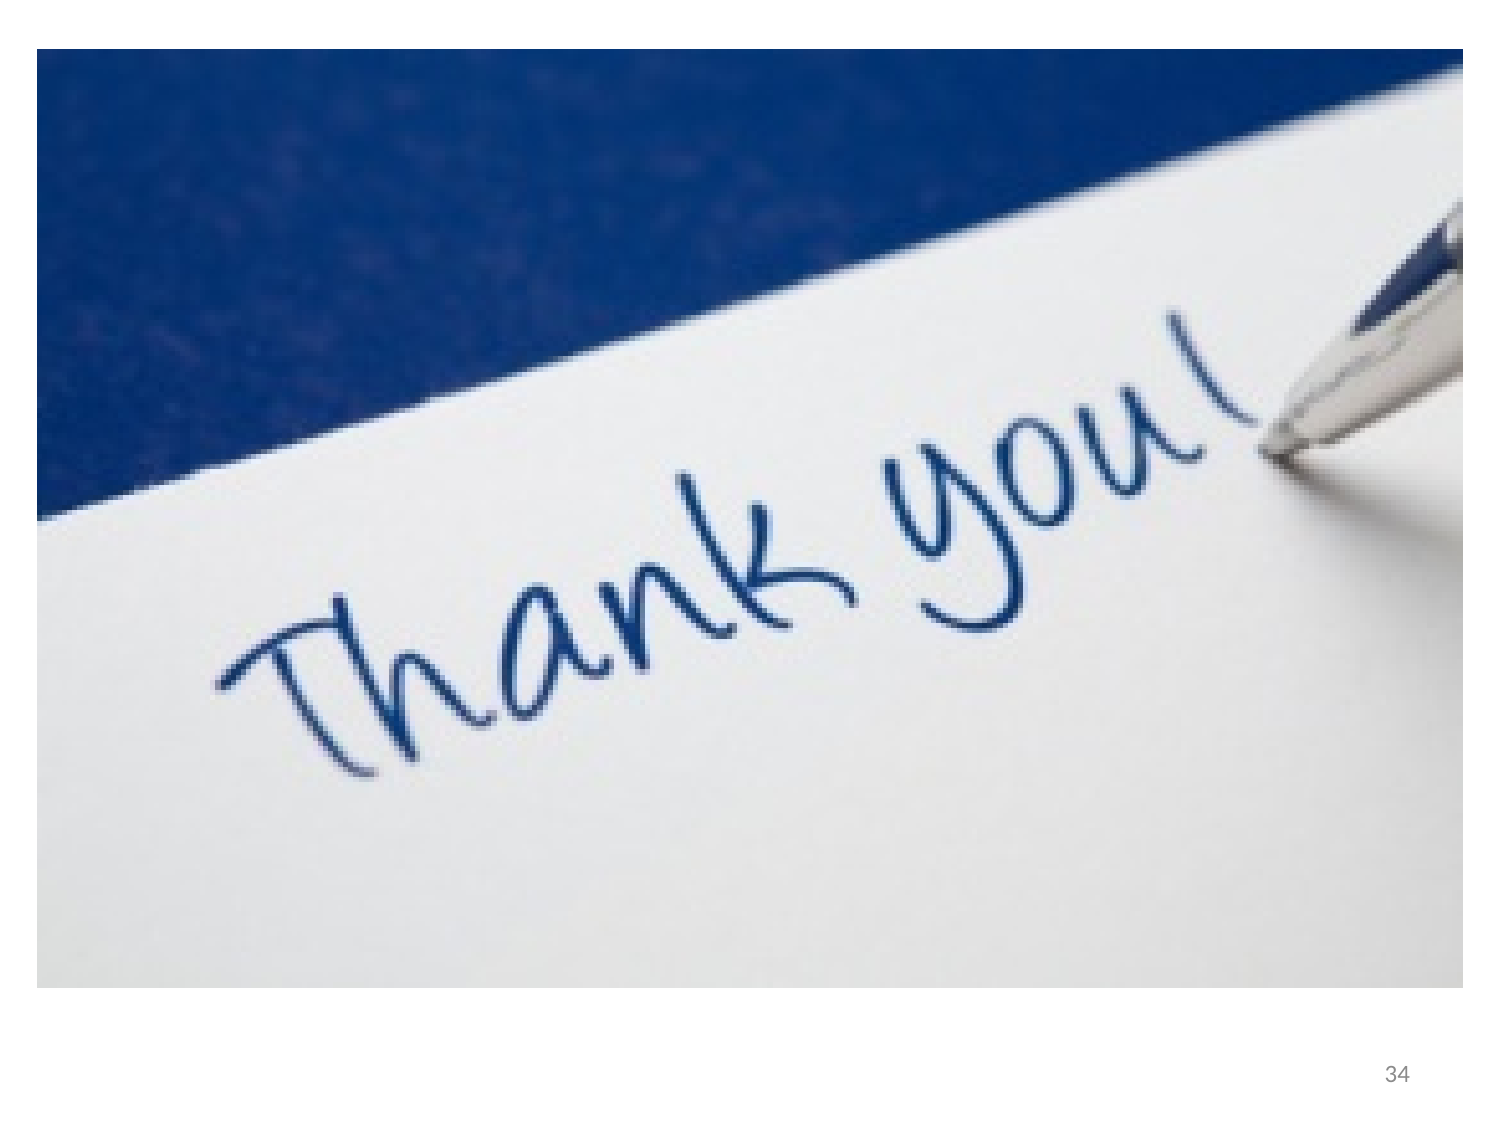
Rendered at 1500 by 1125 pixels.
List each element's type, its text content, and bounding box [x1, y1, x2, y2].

slide_number 34 [1074, 1042, 1425, 1103]
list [37, 49, 1463, 988]
